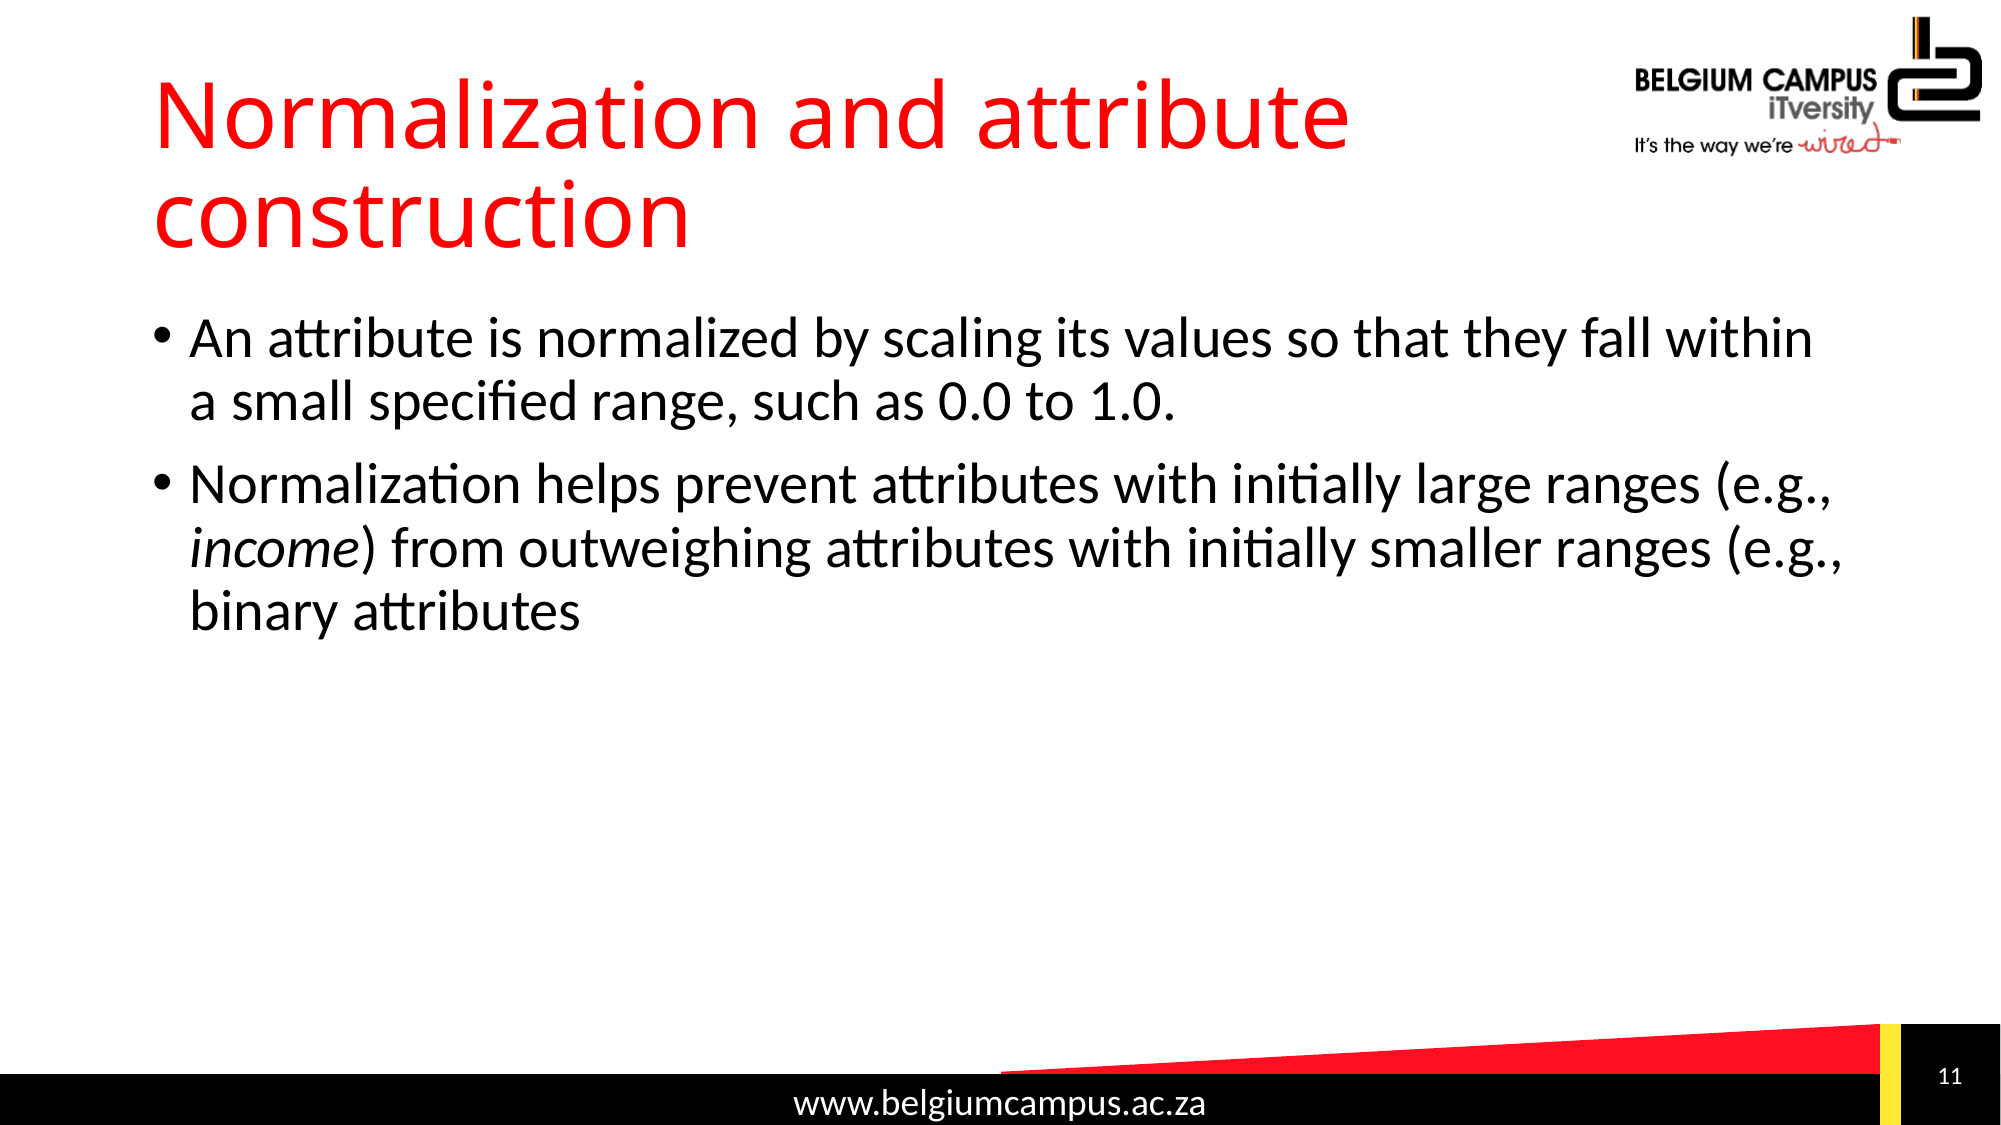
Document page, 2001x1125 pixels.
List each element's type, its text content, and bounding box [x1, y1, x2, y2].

title Normalization and attribute construction [137, 59, 1863, 278]
picture [1631, 0, 1986, 198]
list An attribute is normalized by scaling its values so that they fall within a small specified range, such as 0.0 to 1.0. Normalization helps prevent attributes with initially large ranges (e.g., income) from outweighing attributes with initially smaller ranges (e.g., binary attributes [137, 299, 1863, 1014]
